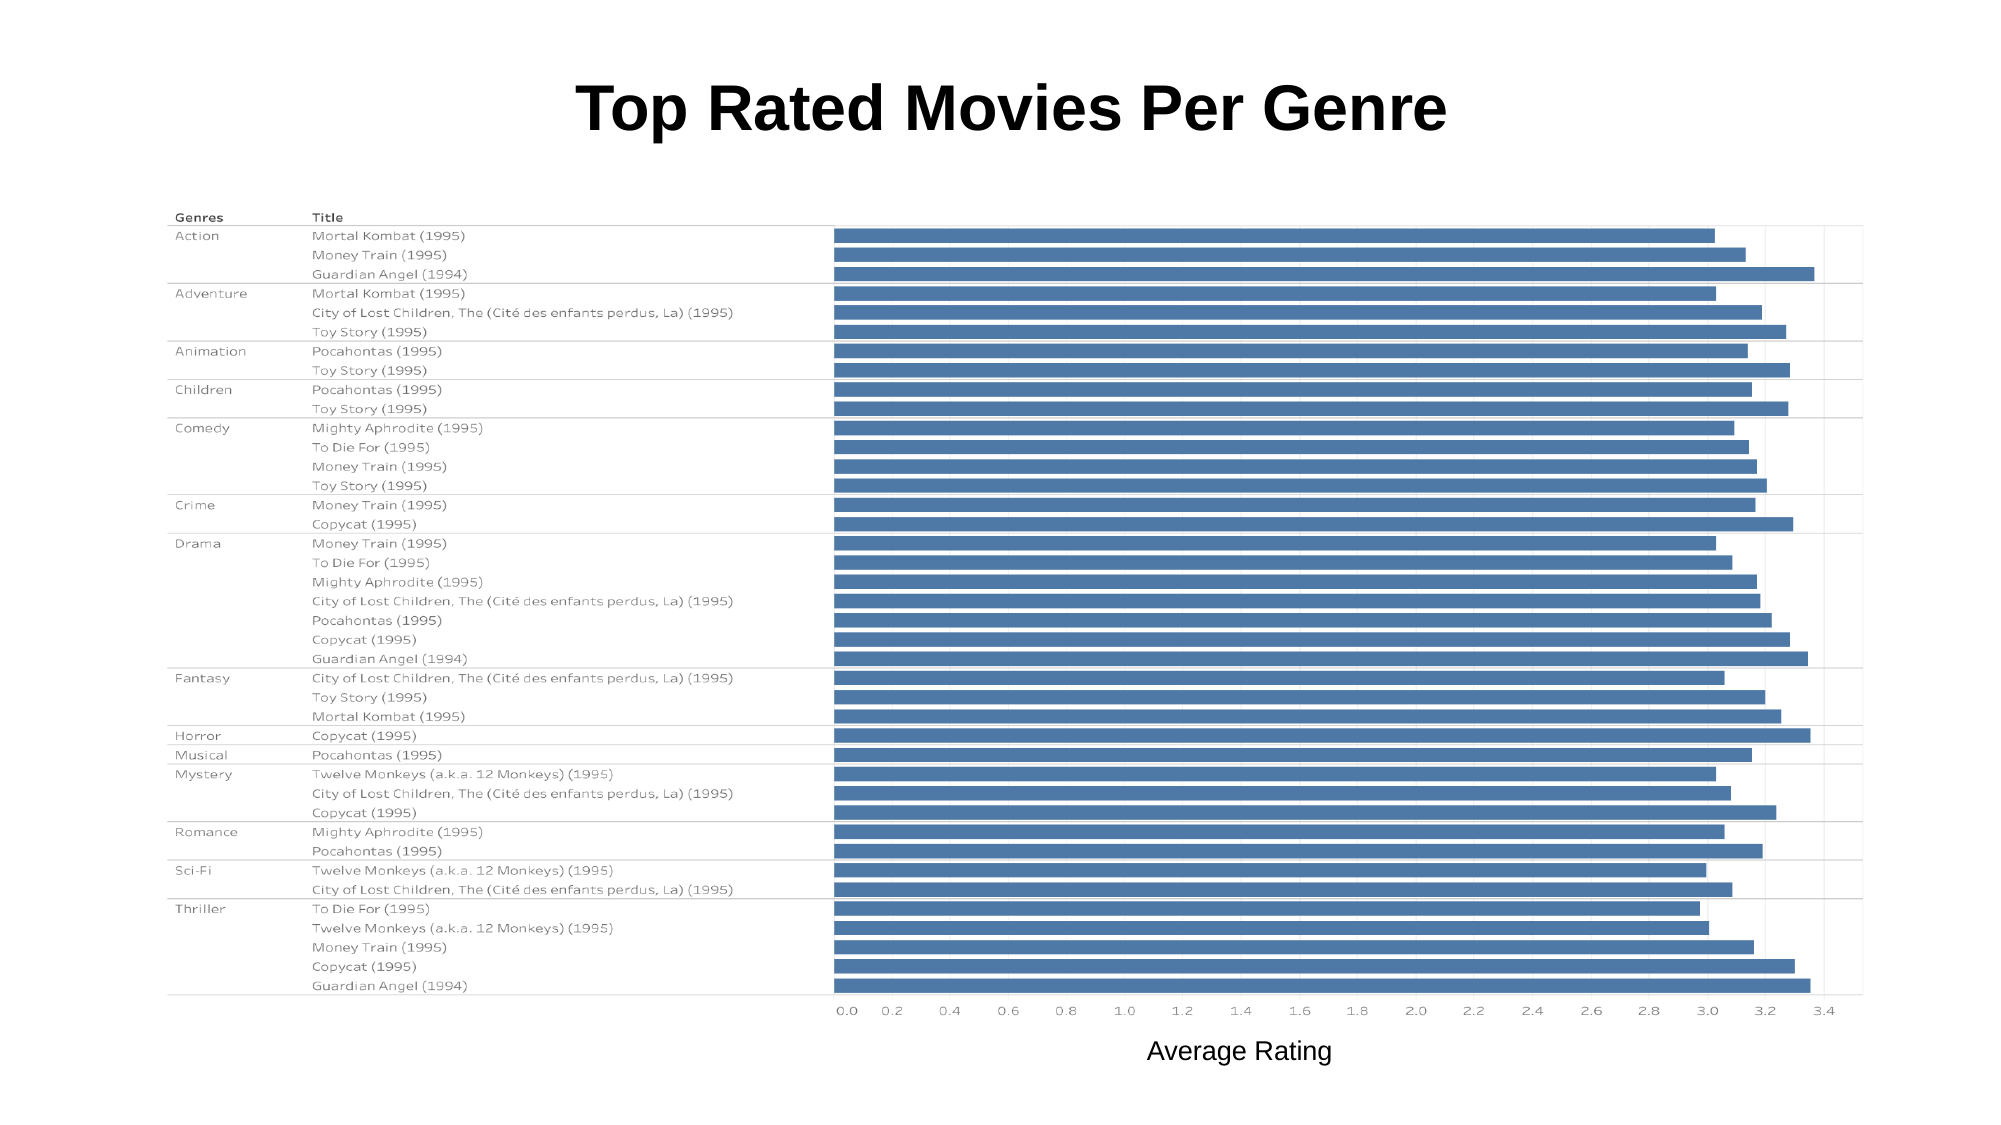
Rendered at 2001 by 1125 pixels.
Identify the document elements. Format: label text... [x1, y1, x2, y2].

text_box Average Rating [1131, 1037, 1710, 1081]
text_box Top Rated Movies Per Genre [149, 50, 1875, 207]
picture [167, 205, 1864, 1026]
